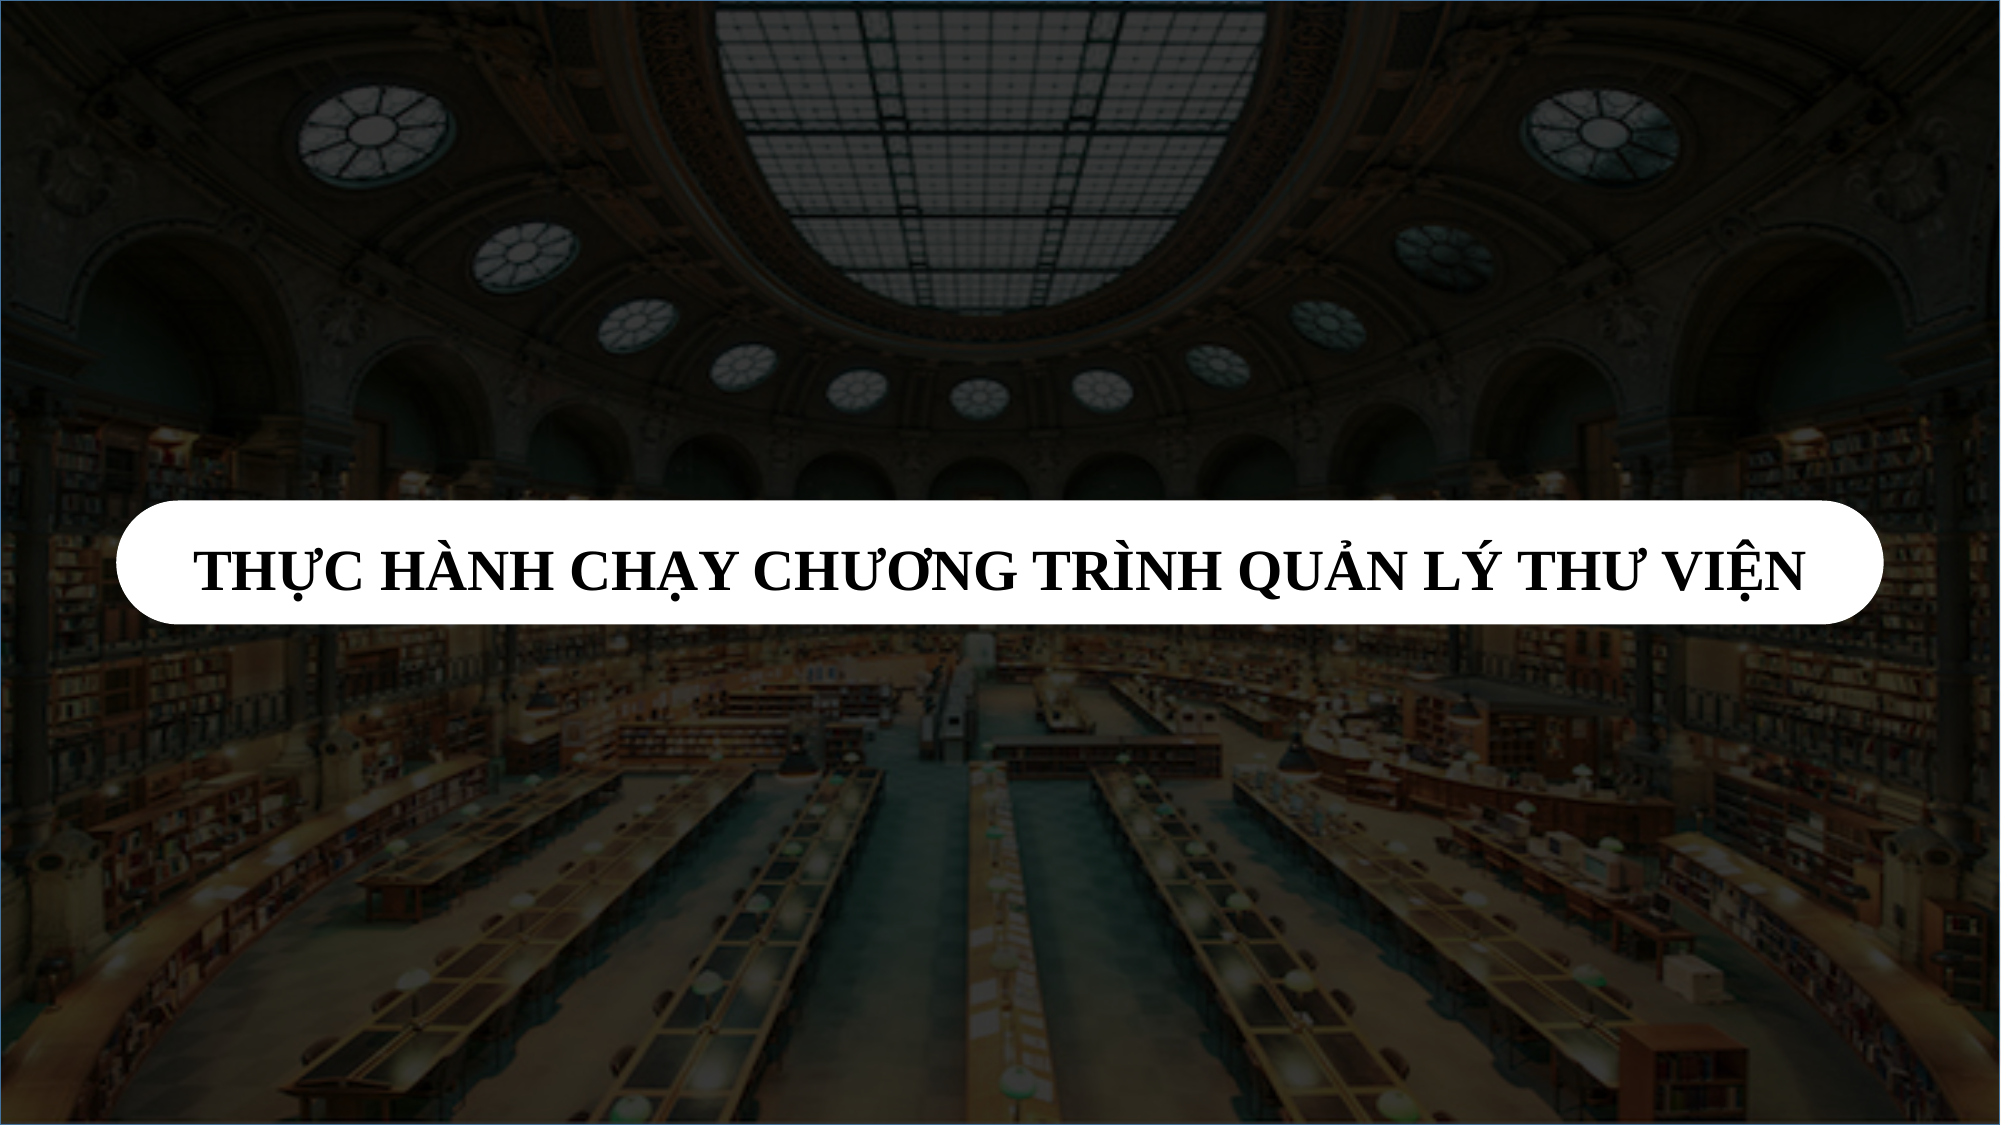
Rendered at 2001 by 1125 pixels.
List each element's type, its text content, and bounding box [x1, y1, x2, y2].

text_box [115, 499, 1885, 626]
text_box THỰC HÀNH CHẠY CHƯƠNG TRÌNH QUẢN LÝ THƯ VIỆN [159, 524, 1841, 610]
text_box [0, 0, 2000, 1125]
